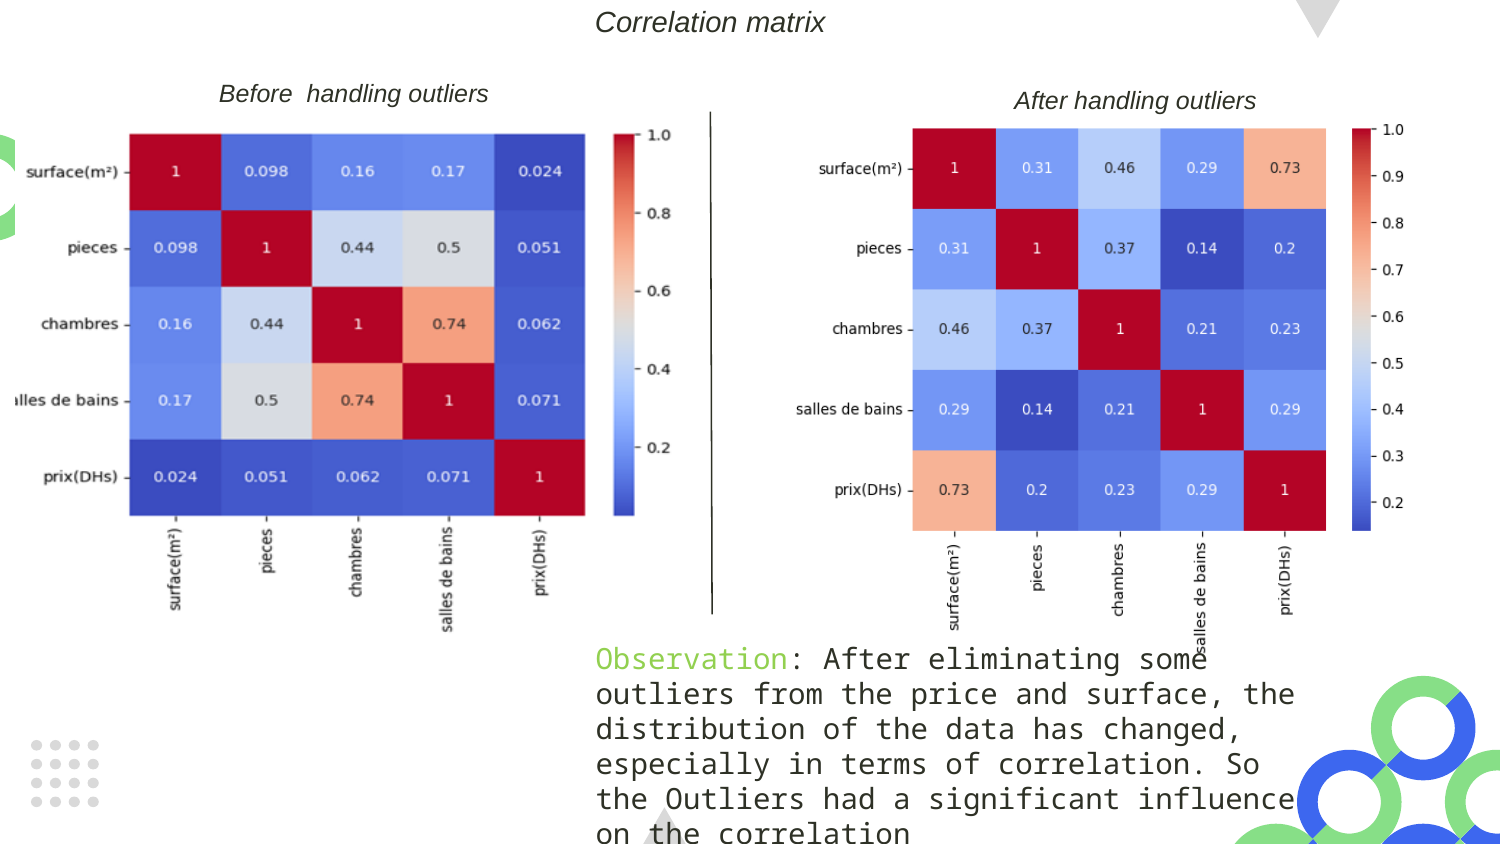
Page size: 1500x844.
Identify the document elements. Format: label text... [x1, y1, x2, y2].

text_box Observation: After eliminating some outliers from the price and surface, the distribution of the data has changed, especially in terms of correlation. So the Outliers had a significant influence on the correlation [580, 633, 1331, 844]
text_box Before handling outliers [0, 53, 728, 133]
picture [795, 97, 1476, 668]
text_box After handling outliers [762, 60, 1500, 139]
picture [15, 97, 677, 646]
title Correlation matrix [336, 0, 1085, 61]
